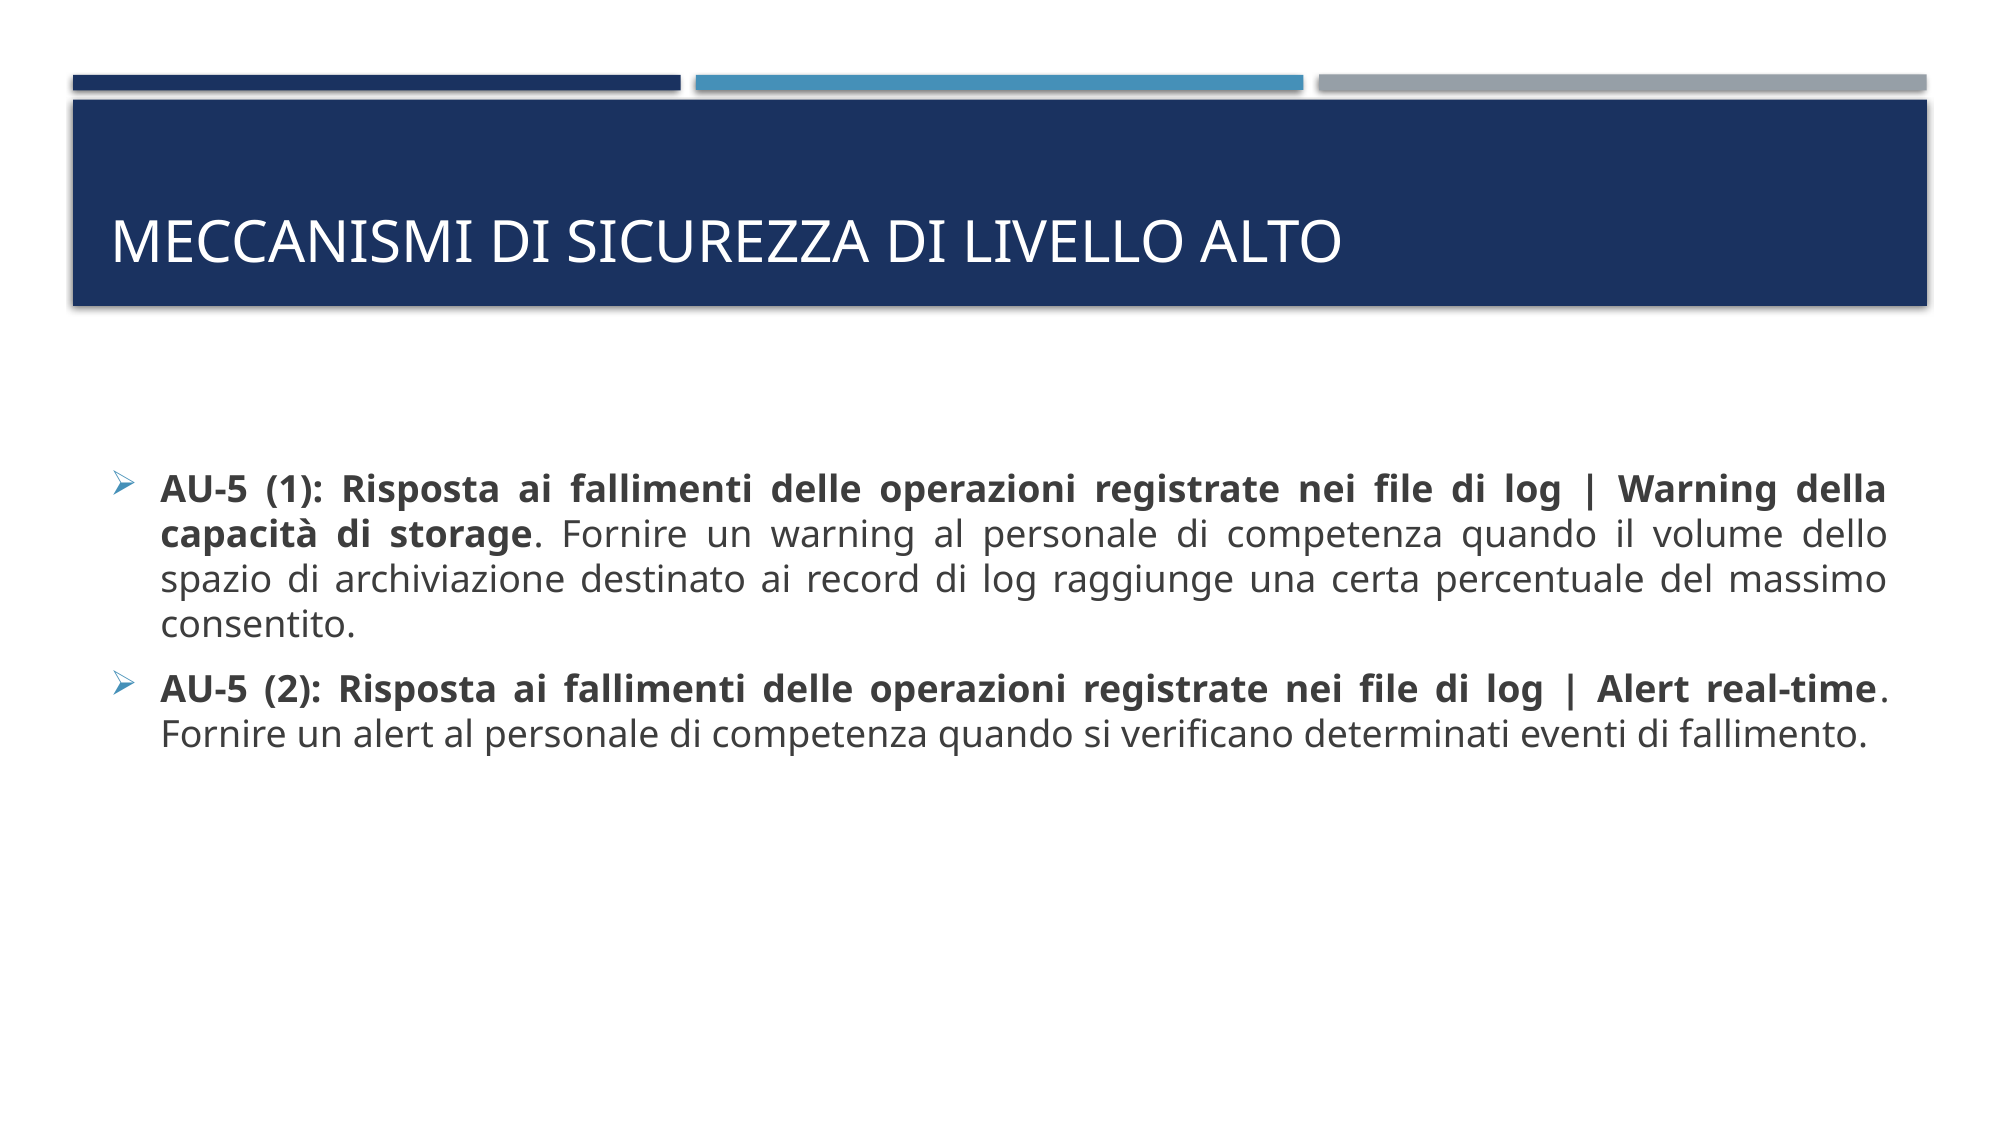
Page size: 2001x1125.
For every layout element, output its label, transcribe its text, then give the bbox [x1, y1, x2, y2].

list AU-5 (1): Risposta ai fallimenti delle operazioni registrate nei file di log | Warning della capacità di storage. Fornire un warning al personale di competenza quando il volume dello spazio di archiviazione destinato ai record di log raggiunge una certa percentuale del massimo consentito. AU-5 (2): Risposta ai fallimenti delle operazioni registrate nei file di log | Alert real-time. Fornire un alert al personale di competenza quando si verificano determinati eventi di fallimento. [95, 365, 1905, 937]
title Meccanismi di sicurezza di livello alto [95, 119, 1905, 282]
